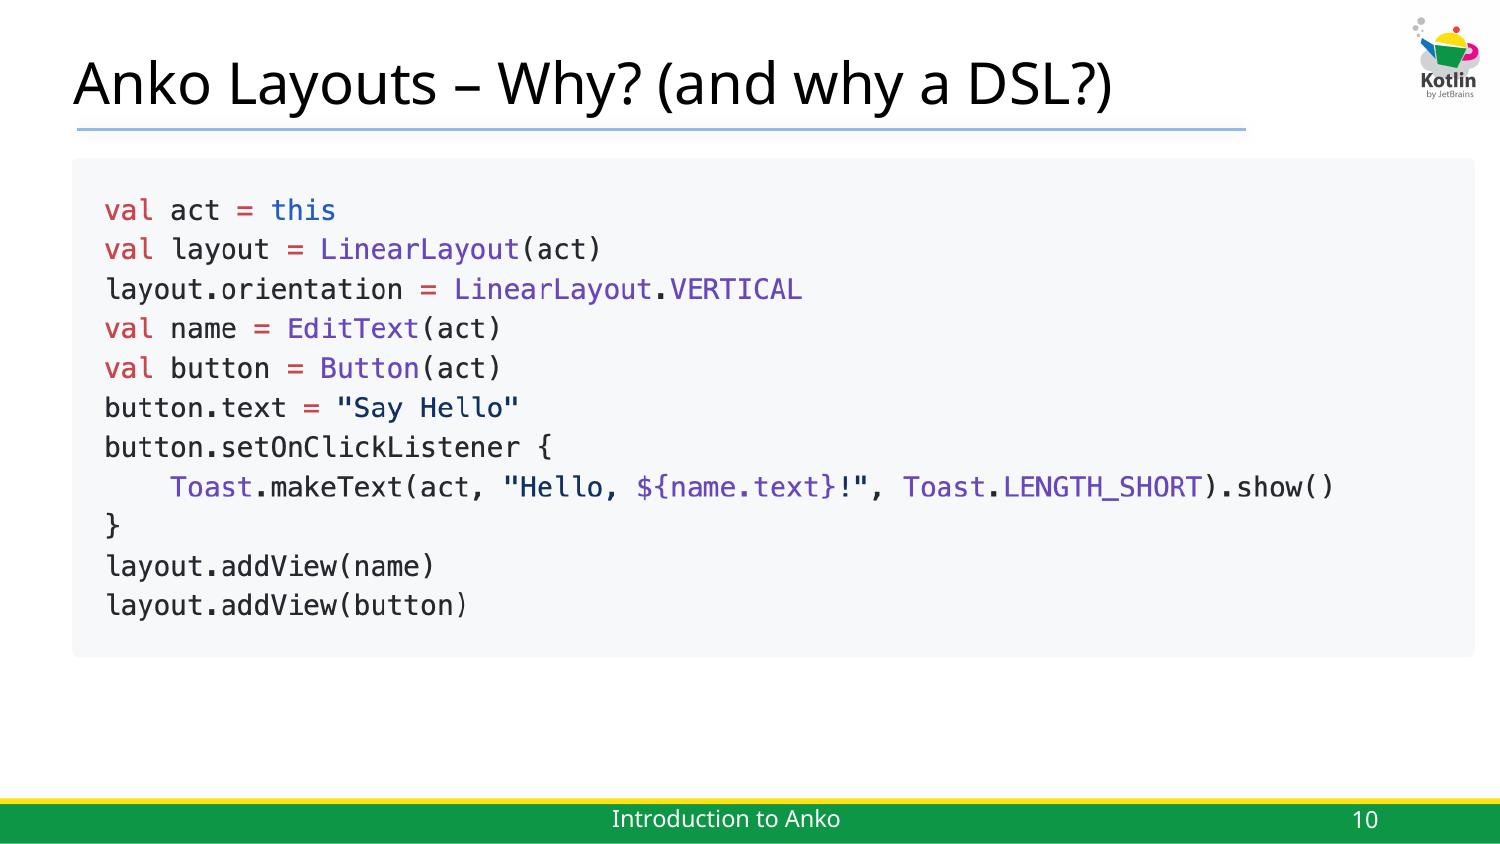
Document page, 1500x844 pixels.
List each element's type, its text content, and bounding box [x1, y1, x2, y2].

picture [64, 149, 1500, 671]
picture [1398, 2, 1500, 118]
footer Introduction to Anko [527, 802, 927, 843]
slide_number 10 [1074, 799, 1388, 844]
title Anko Layouts – Why? (and why a DSL?) [64, 0, 1341, 126]
